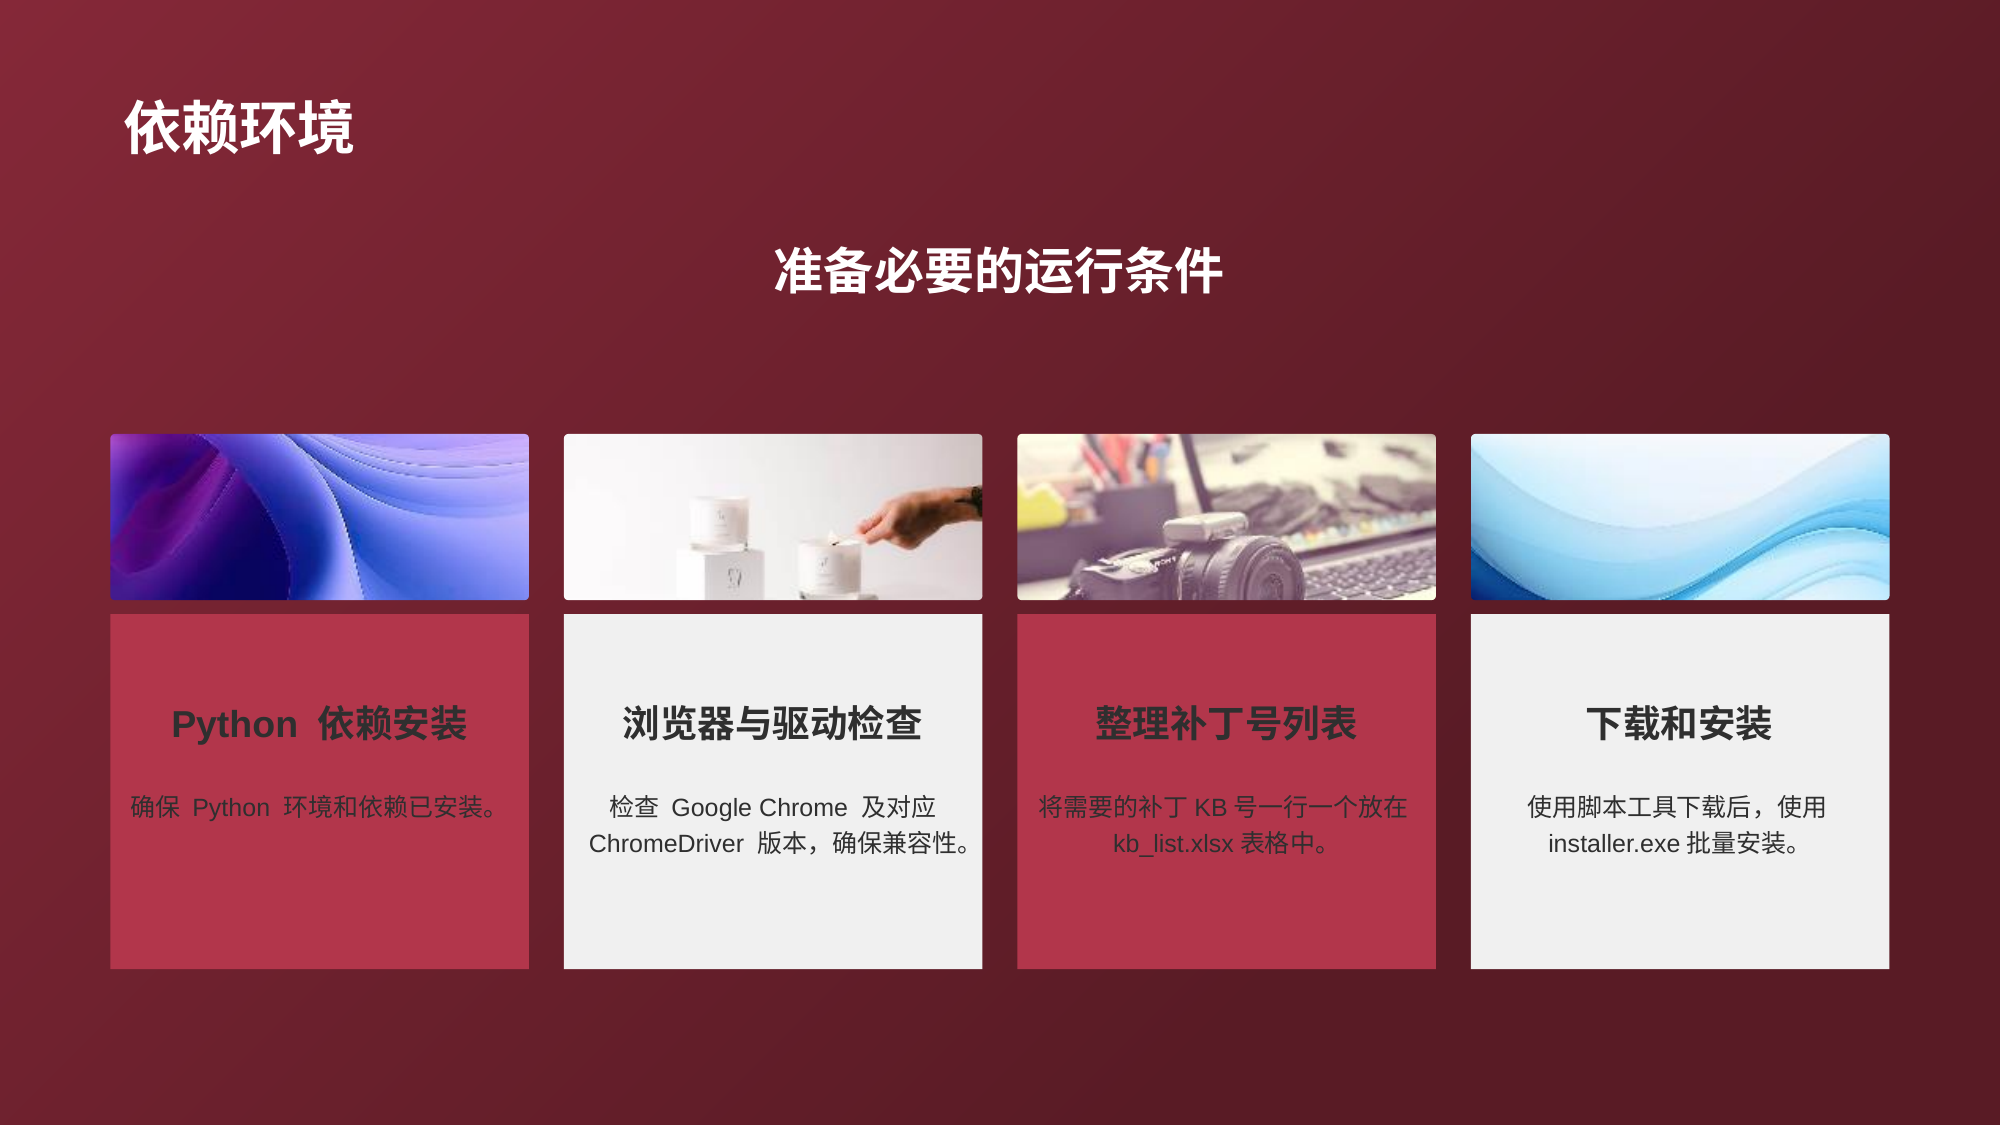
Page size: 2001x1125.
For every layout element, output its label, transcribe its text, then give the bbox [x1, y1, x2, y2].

title 依赖环境 [108, 21, 1890, 169]
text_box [110, 185, 1890, 970]
